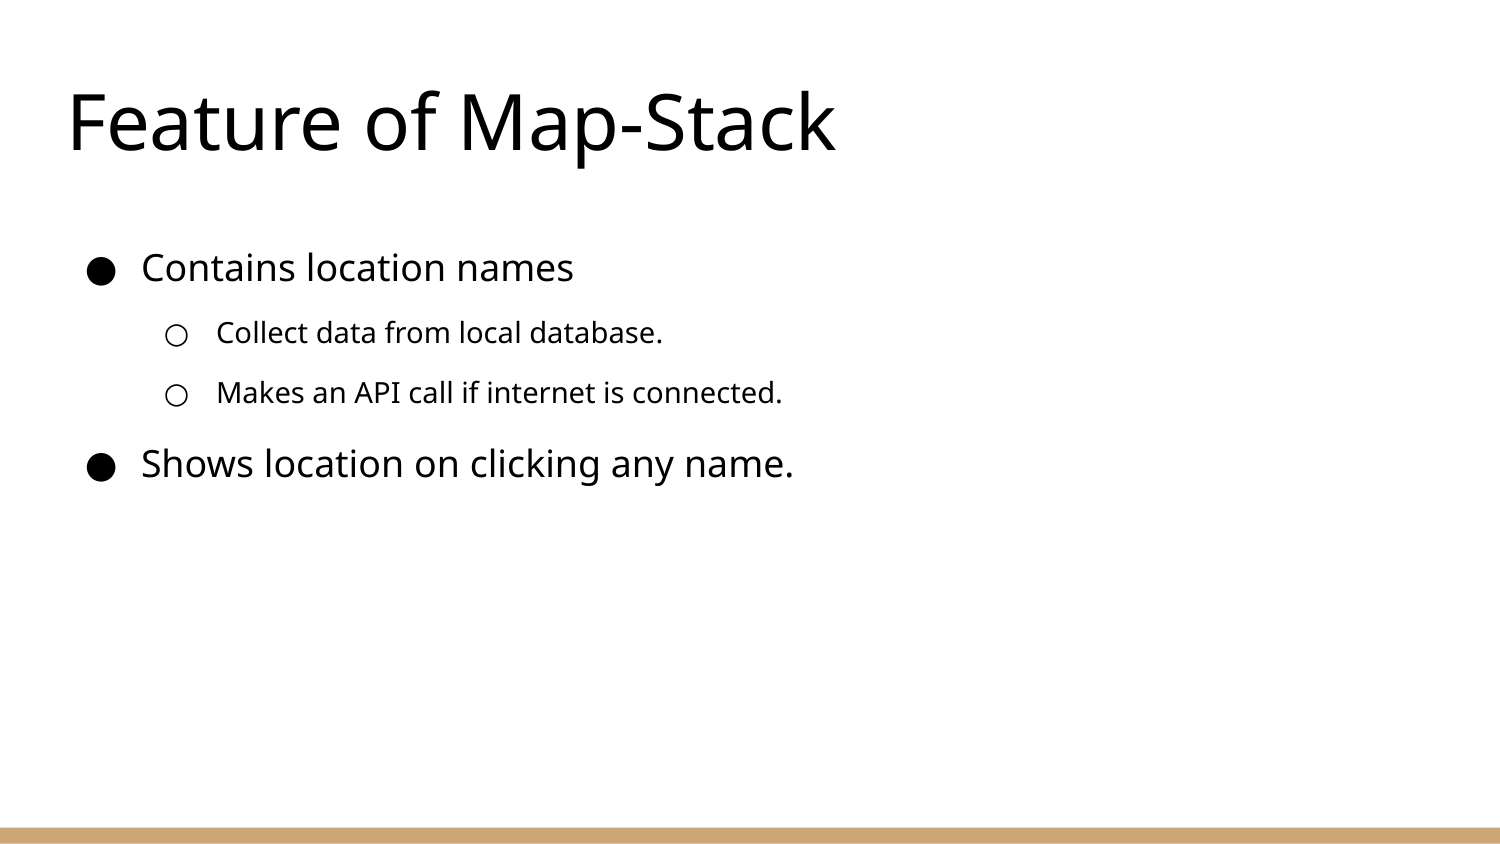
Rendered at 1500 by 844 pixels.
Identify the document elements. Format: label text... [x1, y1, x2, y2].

title Feature of Map-Stack [51, 51, 1449, 189]
list Contains location names Collect data from local database. Makes an API call if internet is connected. Shows location on clicking any name. [51, 200, 1449, 752]
